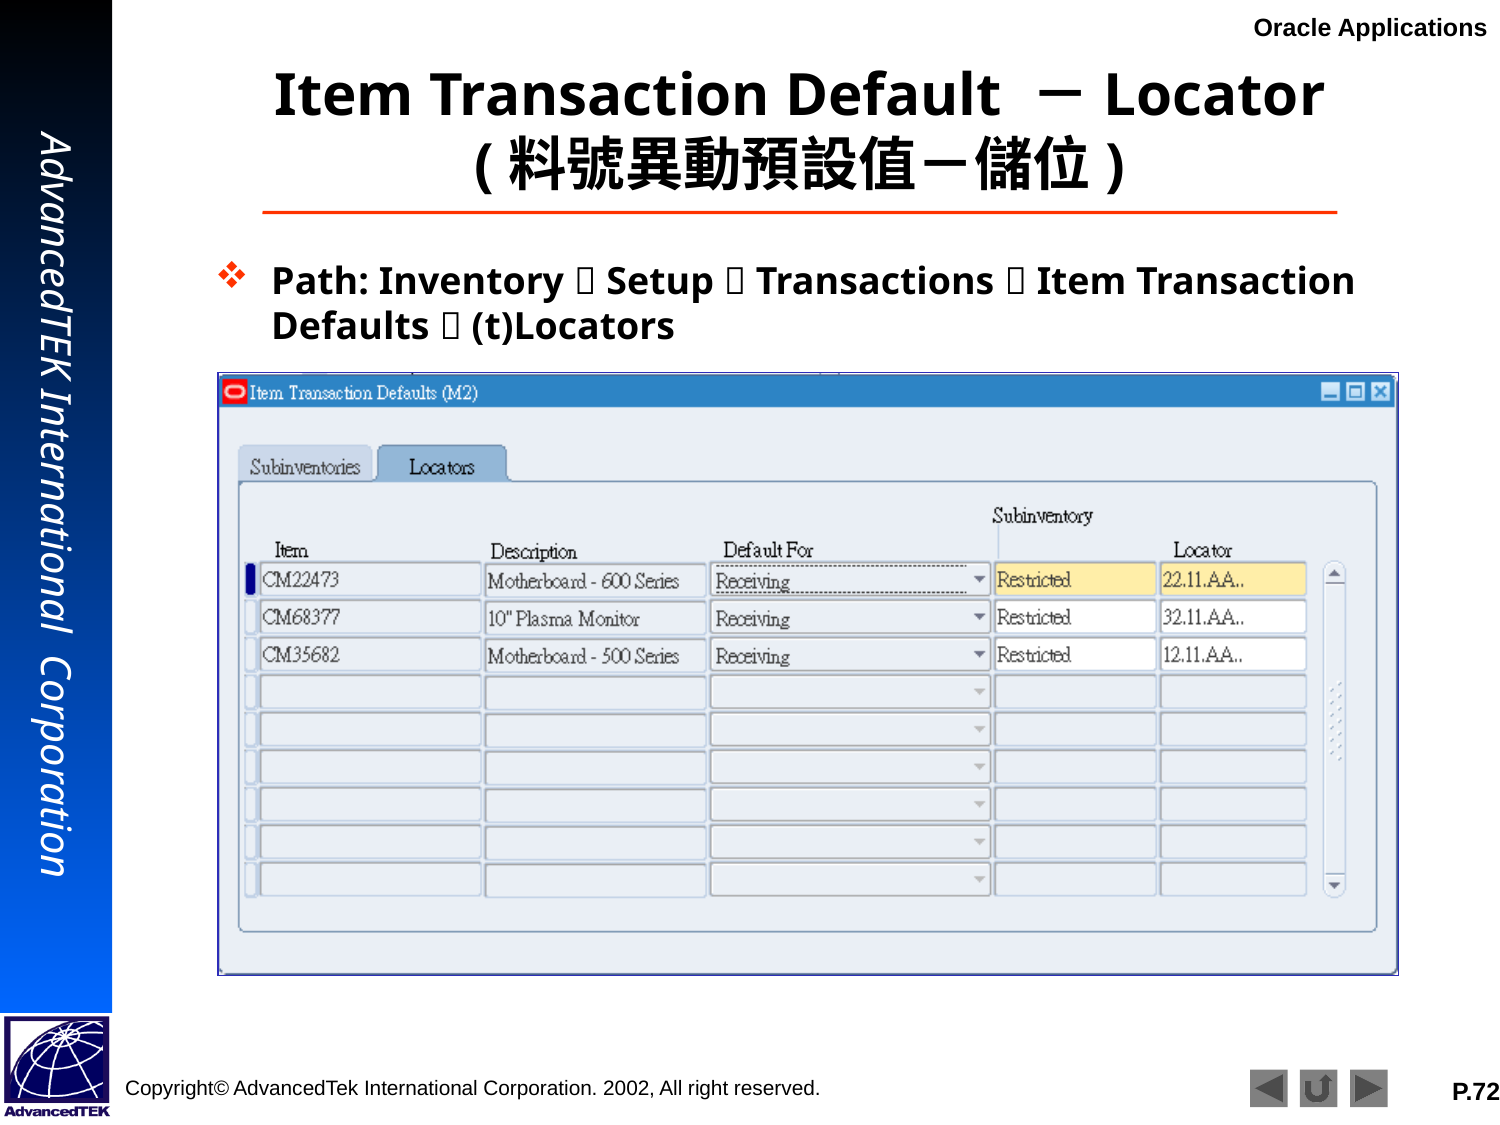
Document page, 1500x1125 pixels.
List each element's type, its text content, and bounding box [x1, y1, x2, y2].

picture [218, 373, 1399, 976]
title Item Transaction Default －Locator (料號異動預設值－儲位) [199, 42, 1401, 213]
list Path: Inventory  Setup  Transactions  Item Transaction Defaults  (t)Locators [199, 249, 1426, 1038]
picture [0, 1012, 113, 1125]
